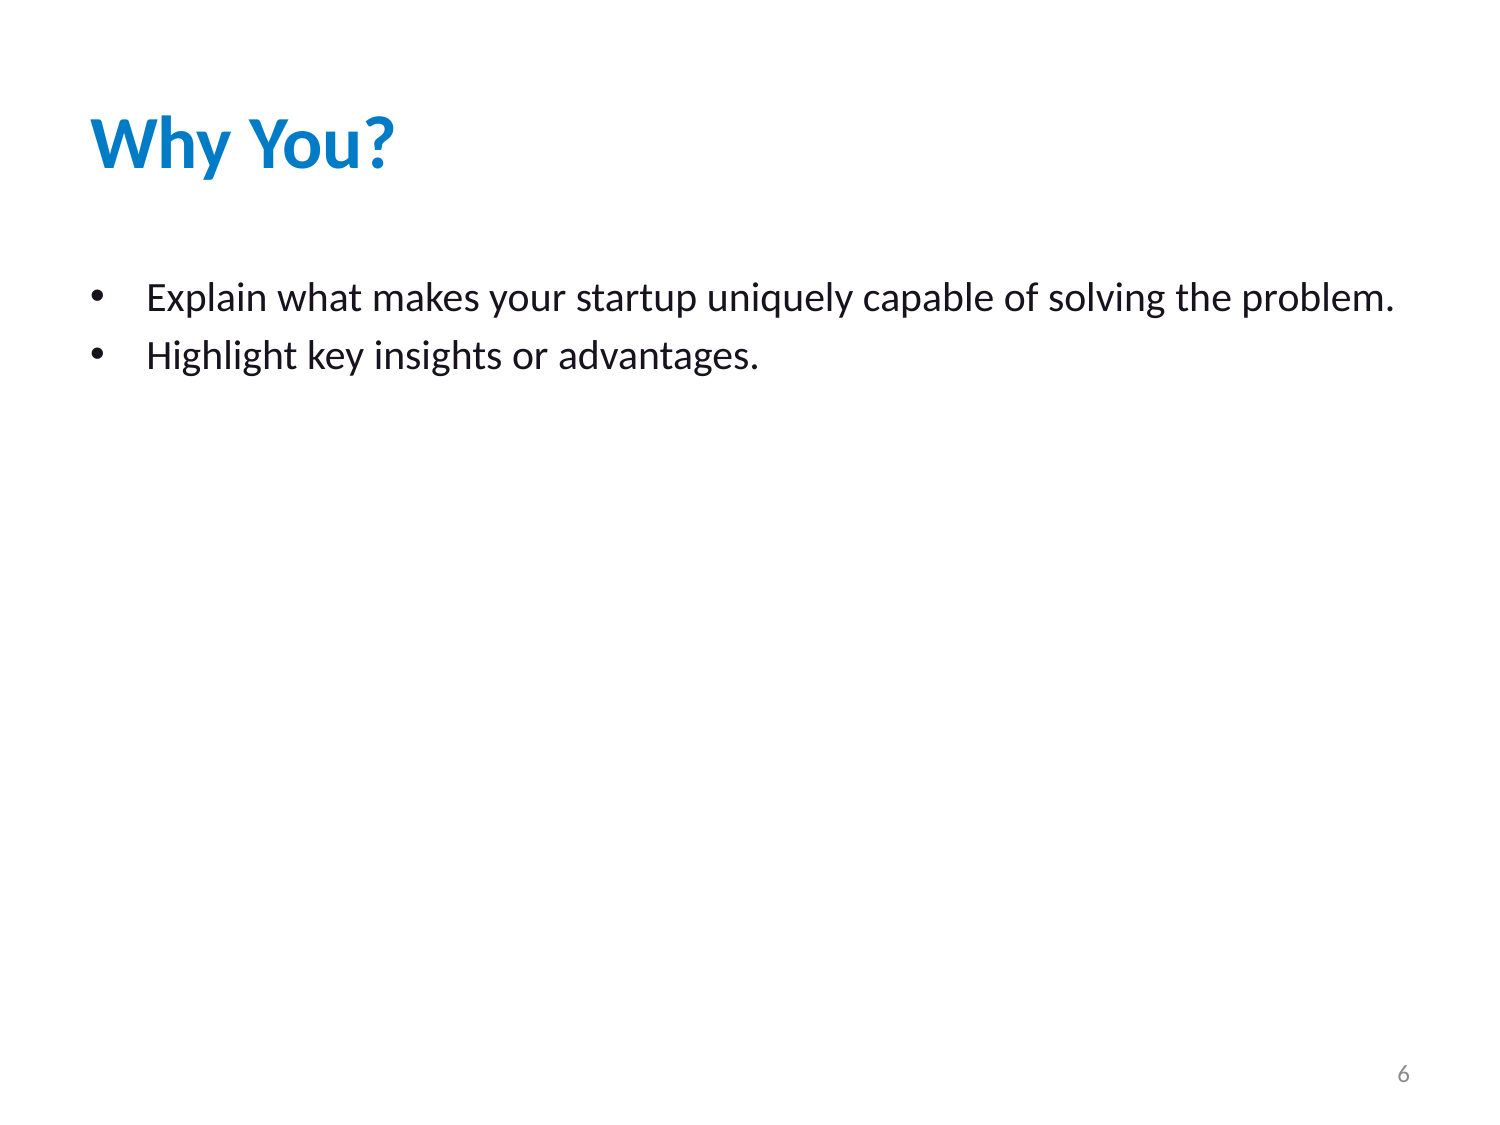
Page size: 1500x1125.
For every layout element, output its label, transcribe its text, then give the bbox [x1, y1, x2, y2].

title Why You? [75, 45, 1425, 233]
slide_number 6 [1074, 1042, 1425, 1103]
list Explain what makes your startup uniquely capable of solving the problem. Highlight key insights or advantages. [75, 262, 1425, 1005]
